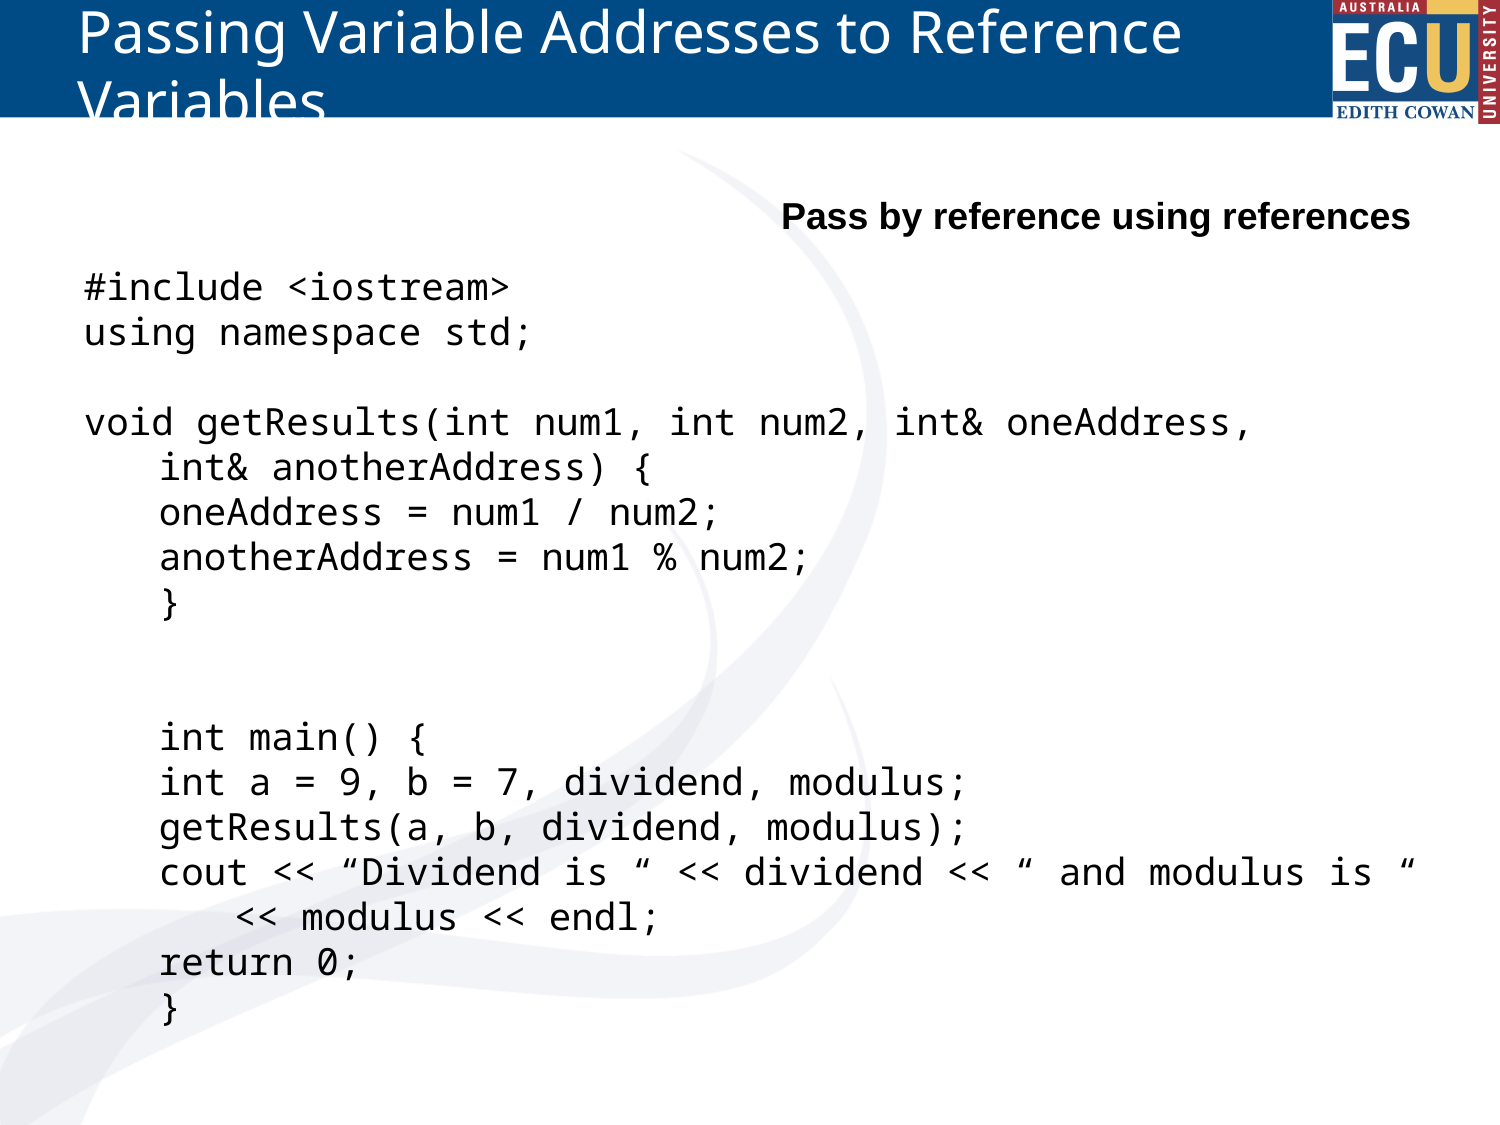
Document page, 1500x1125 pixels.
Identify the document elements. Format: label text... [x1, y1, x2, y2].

picture [0, 127, 925, 1125]
picture [1333, 0, 1500, 124]
text_box Pass by reference using references [766, 184, 1427, 245]
title Passing Variable Addresses to Reference Variables [62, 0, 1325, 130]
text_box #include <iostream> using namespace std; void getResults(int num1, int num2, int& oneAddress, int& anotherAddress) { oneAddress = num1 / num2; anotherAddress = num1 % num2; } int main() { int a = 9, b = 7, dividend, modulus; getResults(a, b, dividend, modulus); cout << “Dividend is “ << dividend << “ and modulus is “ << modulus << endl; return 0; } [69, 255, 1457, 1036]
